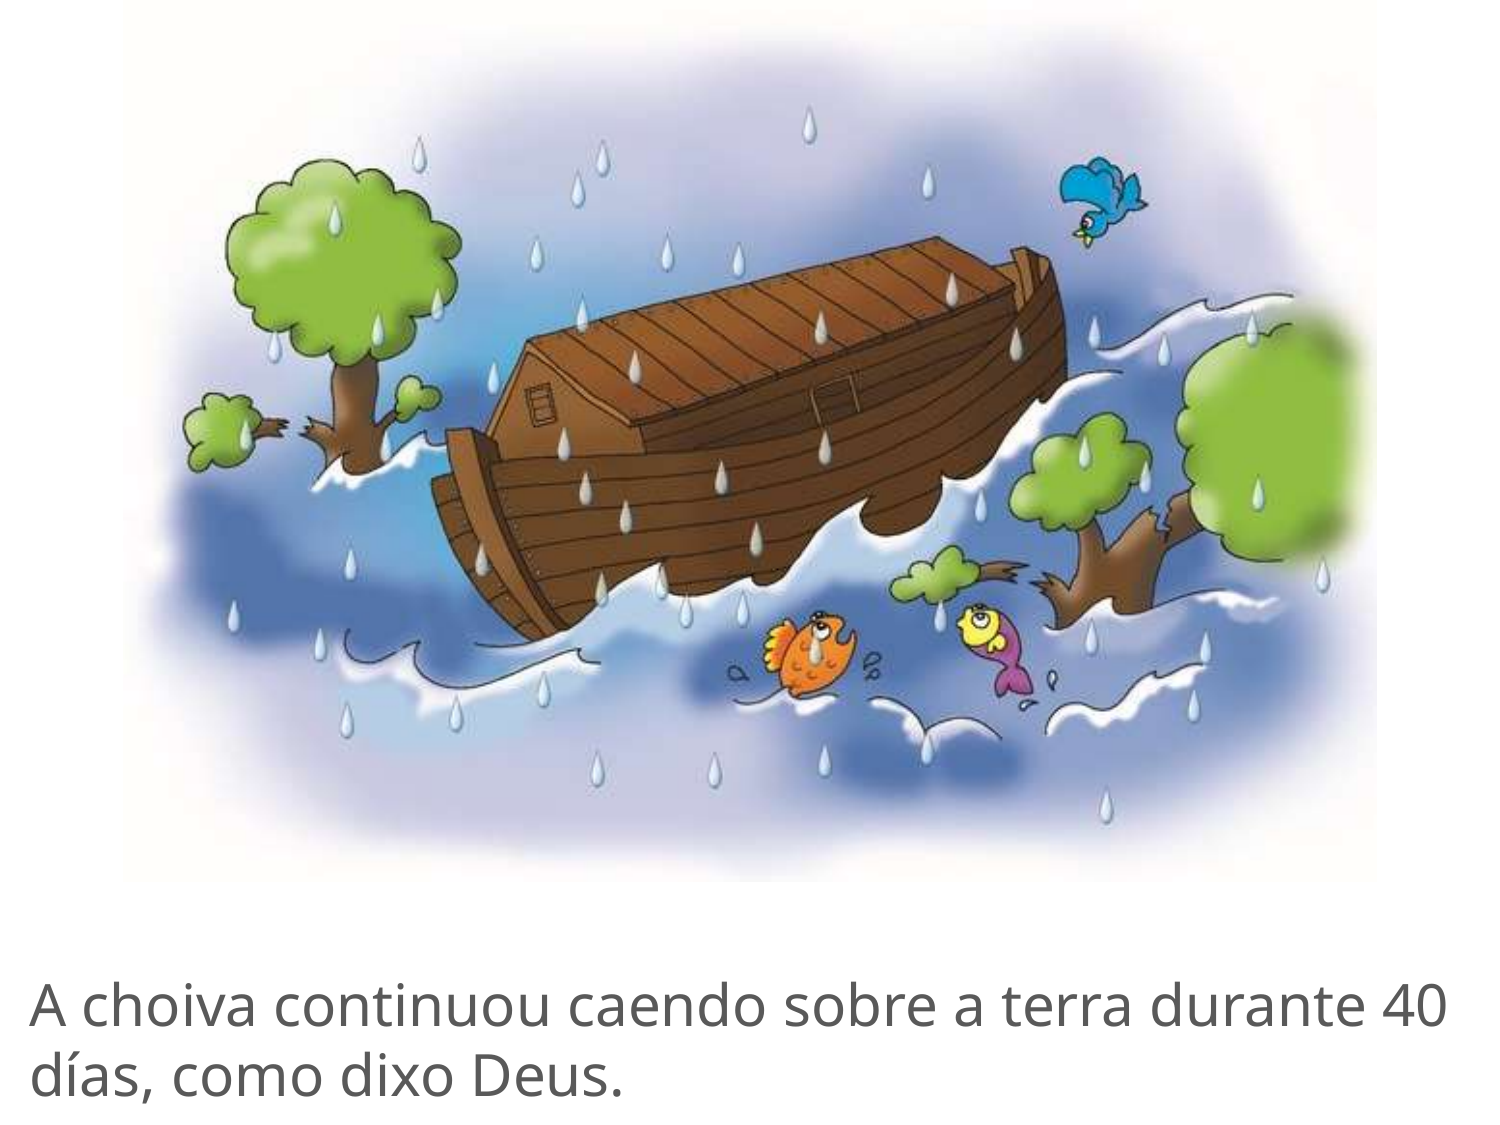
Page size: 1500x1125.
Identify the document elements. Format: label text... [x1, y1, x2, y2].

text_box A choiva continuou caendo sobre a terra durante 40 días, como dixo Deus. [14, 961, 1500, 1116]
picture [122, 0, 1377, 882]
